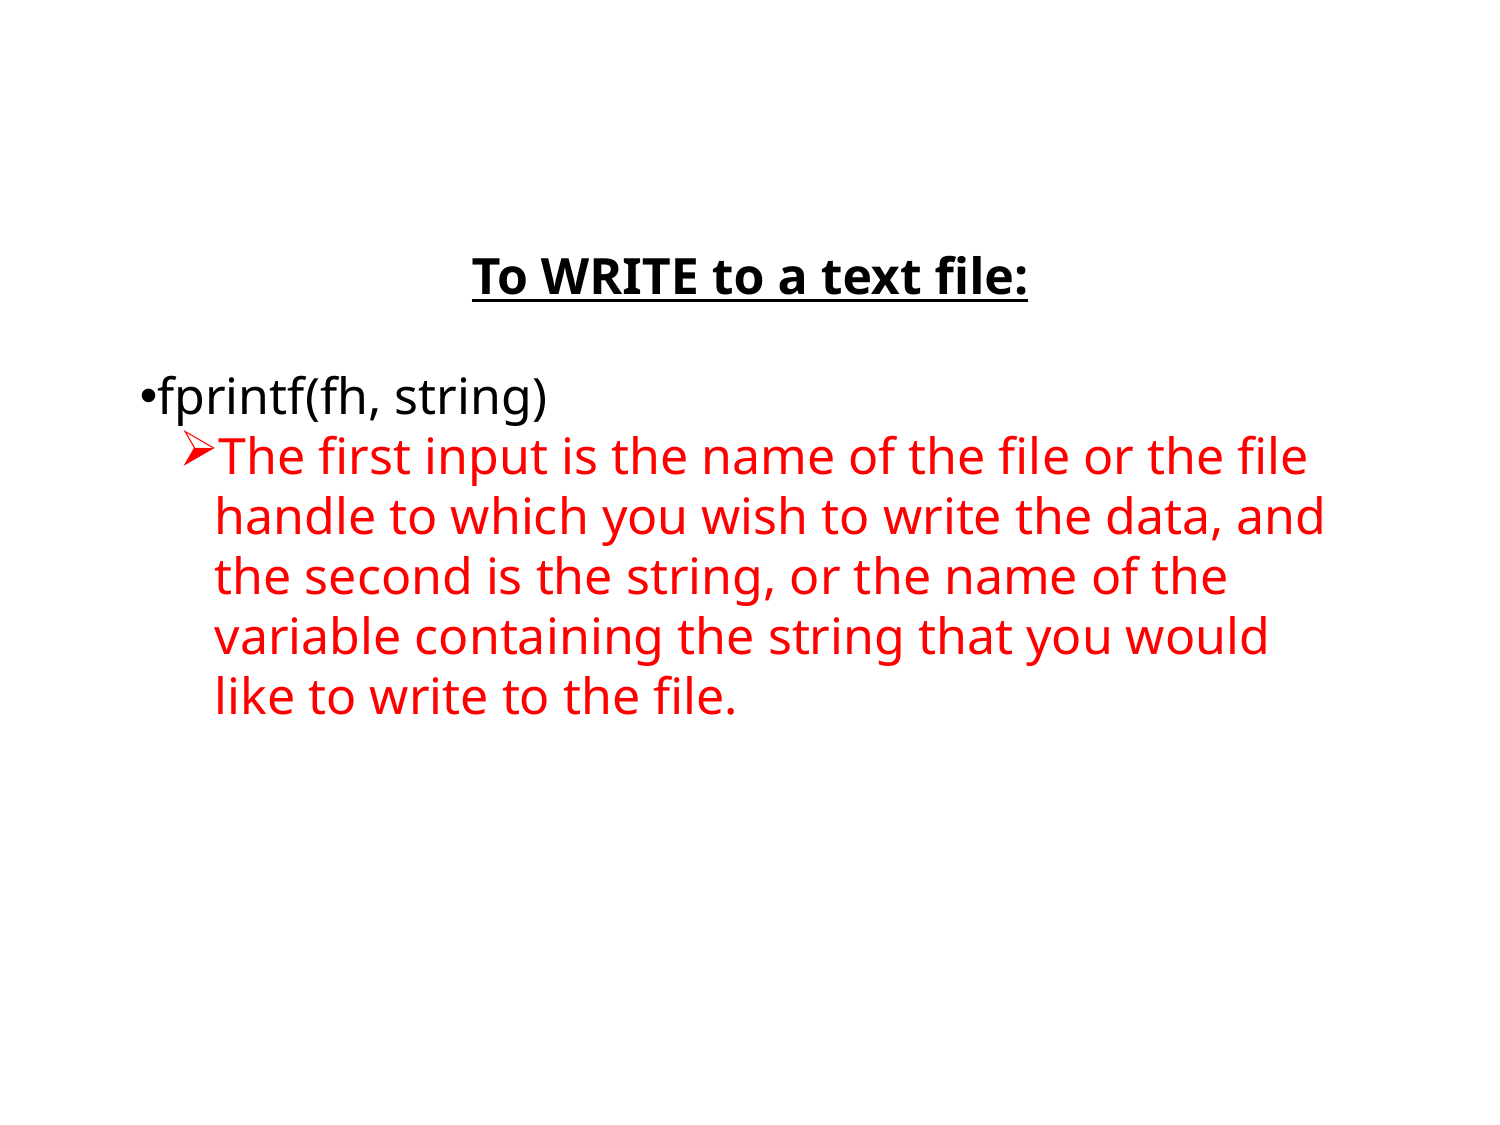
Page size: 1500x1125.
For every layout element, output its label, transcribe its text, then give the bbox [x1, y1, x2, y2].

text_box To WRITE to a text file: fprintf(fh, string) The first input is the name of the file or the file handle to which you wish to write the data, and the second is the string, or the name of the variable containing the string that you would like to write to the file. [125, 237, 1375, 793]
